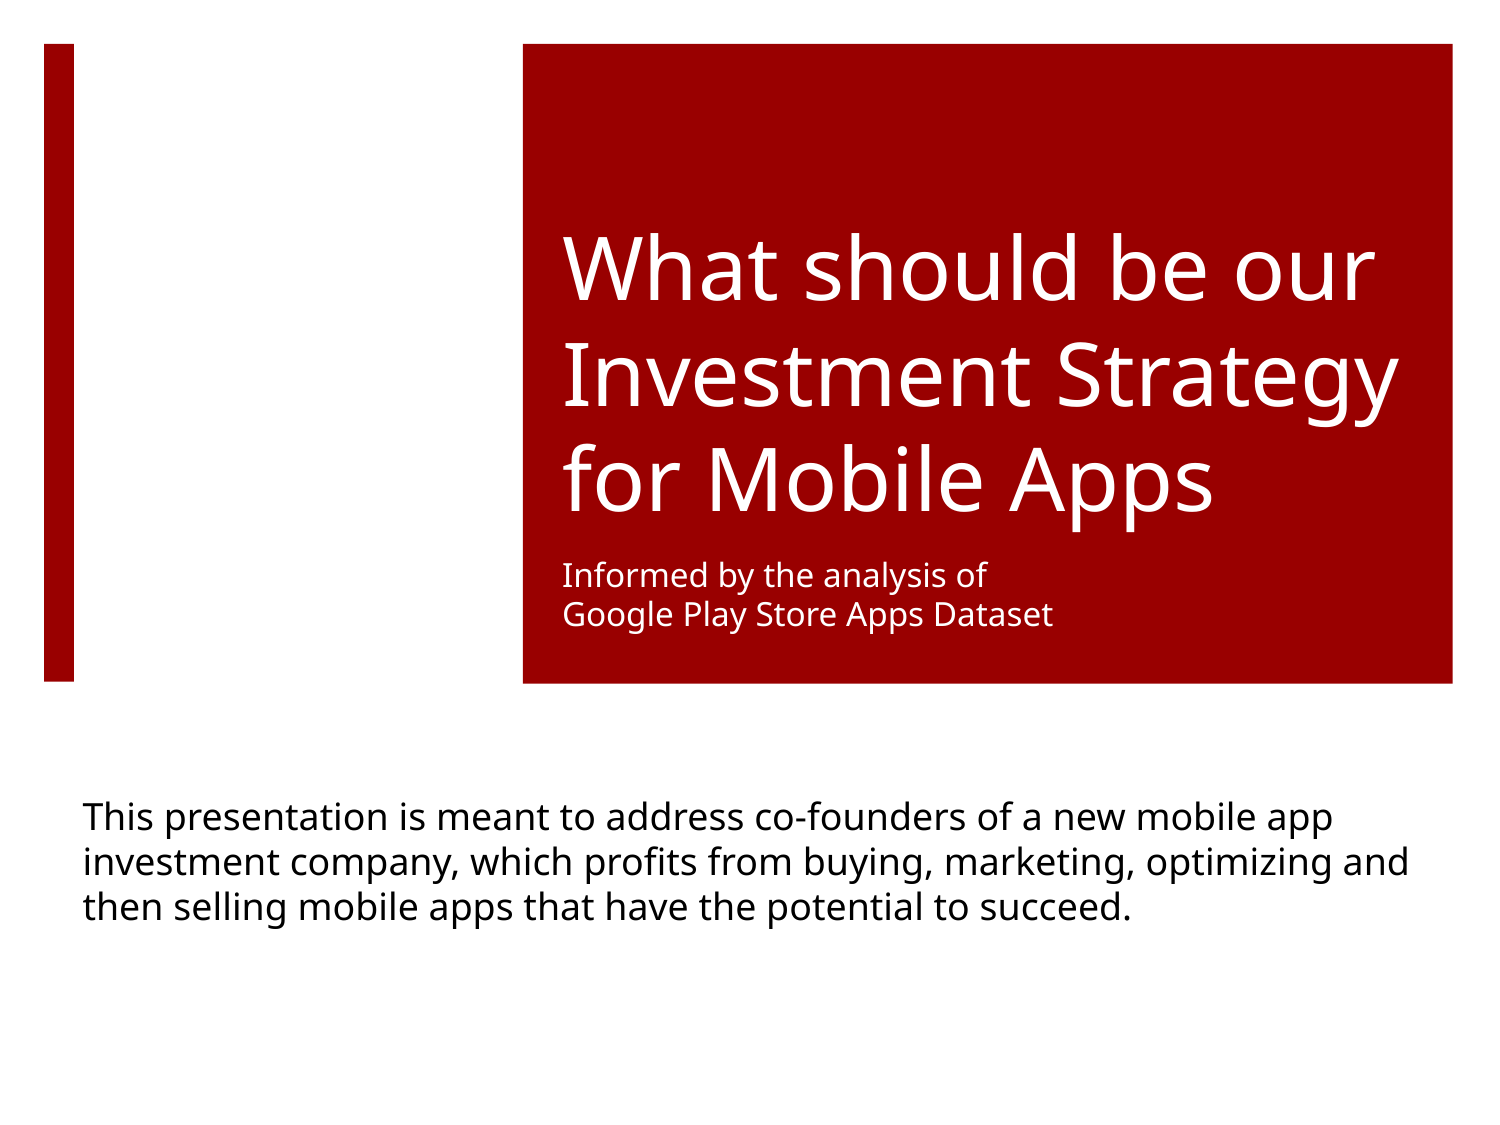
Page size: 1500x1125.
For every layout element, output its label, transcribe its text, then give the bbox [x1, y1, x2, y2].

subtitle Informed by the analysis of Google Play Store Apps Dataset [547, 546, 1443, 649]
text_box This presentation is meant to address co-founders of a new mobile app investment company, which profits from buying, marketing, optimizing and then selling mobile apps that have the potential to succeed. [67, 785, 1443, 936]
title What should be our Investment Strategy for Mobile Apps [547, 200, 1439, 538]
